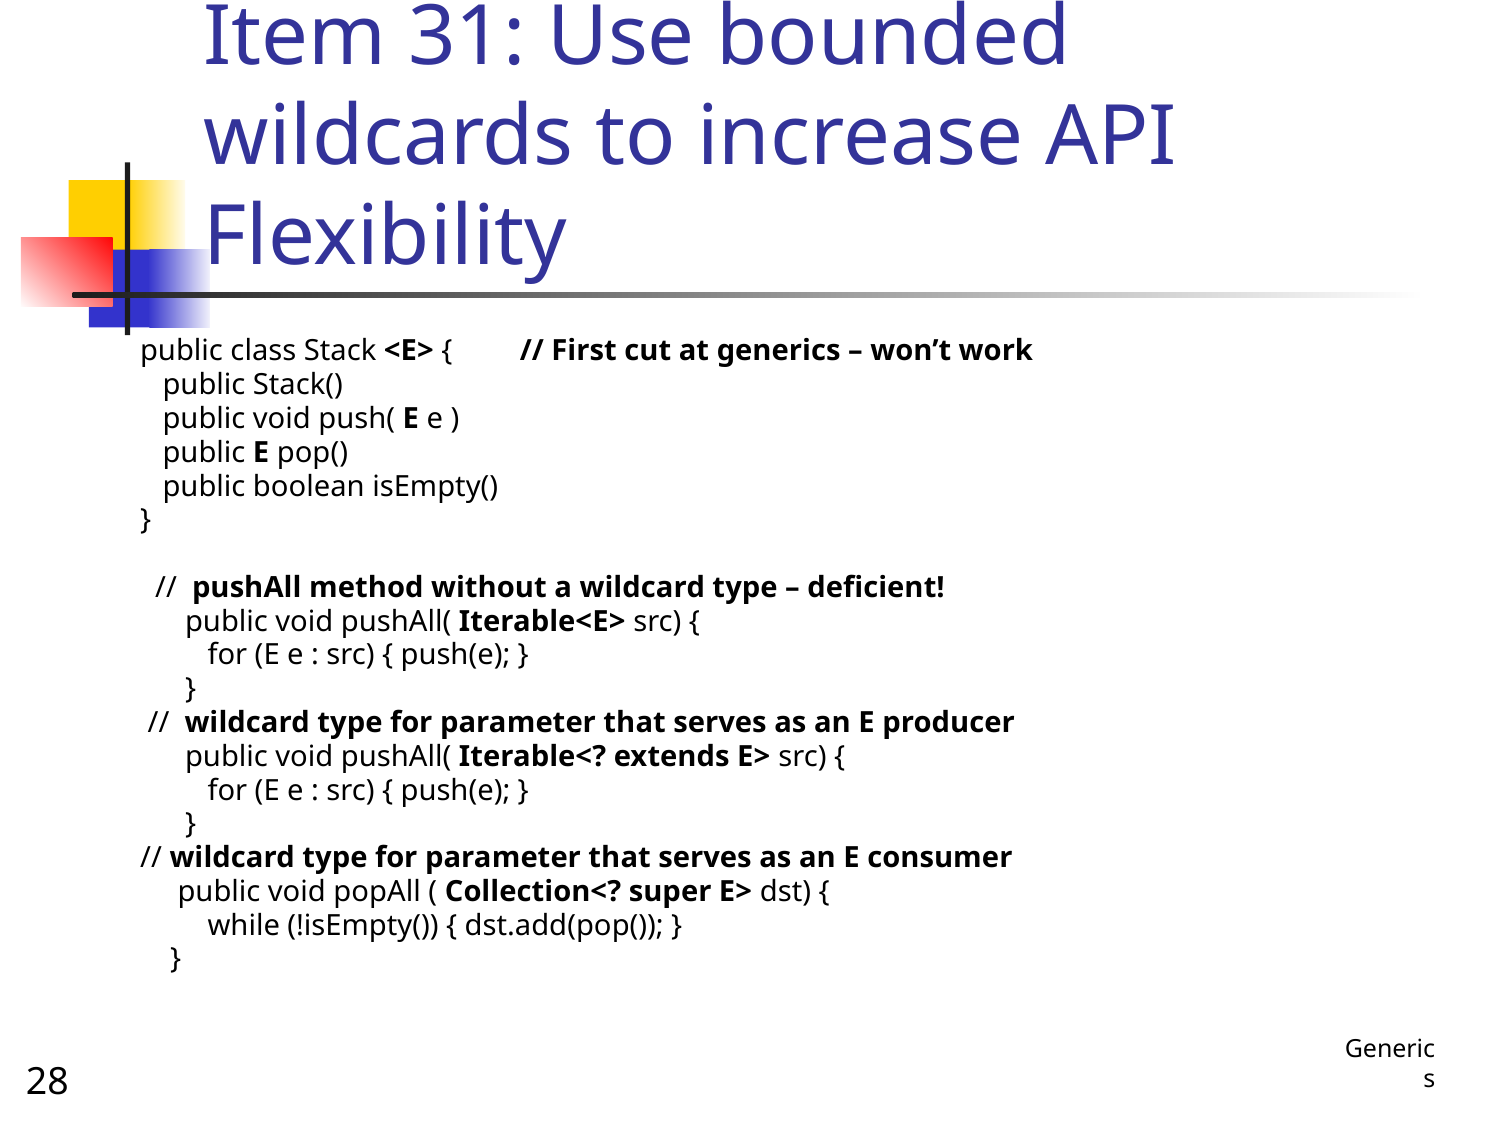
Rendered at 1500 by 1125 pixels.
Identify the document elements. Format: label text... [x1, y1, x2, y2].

list public class Stack <E> { // First cut at generics – won’t work public Stack() public void push( E e ) public E pop() public boolean isEmpty() } // pushAll method without a wildcard type – deficient! public void pushAll( Iterable<E> src) { for (E e : src) { push(e); } } // wildcard type for parameter that serves as an E producer public void pushAll( Iterable<? extends E> src) { for (E e : src) { push(e); } } // wildcard type for parameter that serves as an E consumer public void popAll ( Collection<? super E> dst) { while (!isEmpty()) { dst.add(pop()); } } [125, 331, 1469, 1088]
title Item 31: Use bounded wildcards to increase API Flexibility [188, 101, 1468, 289]
